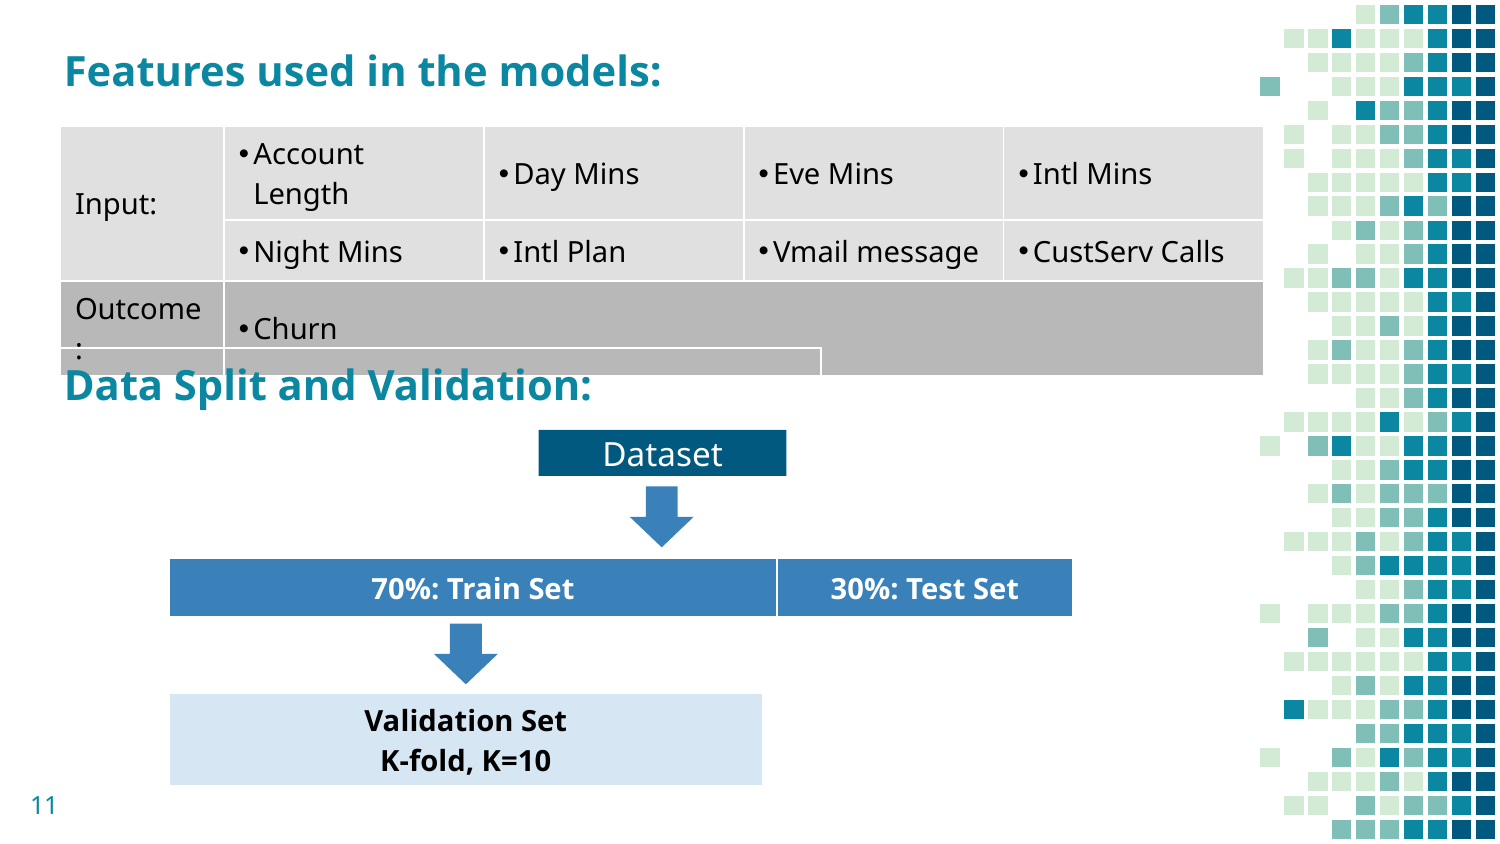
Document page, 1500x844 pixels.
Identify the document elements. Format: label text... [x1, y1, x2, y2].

table_header Input: [61, 127, 223, 280]
table_header 30%: Test Set [778, 559, 1072, 616]
table_header Intl Mins [1004, 127, 1263, 219]
table_cell Vmail message [745, 221, 1003, 280]
table_header Data Split and Validation: [50, 349, 820, 417]
table_header Eve Mins [745, 127, 1003, 219]
table_cell CustServ Calls [1004, 221, 1263, 280]
table_header Account Length [225, 127, 483, 219]
slide_number 11 [15, 774, 105, 839]
table_header Day Mins [485, 127, 743, 219]
table_cell Churn [225, 282, 1263, 375]
text_box [432, 621, 500, 687]
table_header Validation Set K-fold, K=10 [170, 694, 762, 785]
table_cell Intl Plan [485, 221, 743, 280]
text_box [627, 484, 696, 550]
table_cell Night Mins [225, 221, 483, 280]
table_cell Outcome: [61, 282, 223, 347]
table_header 70%: Train Set [170, 559, 776, 616]
table_header Features used in the models: [50, 35, 715, 104]
text_box Dataset [537, 428, 789, 478]
